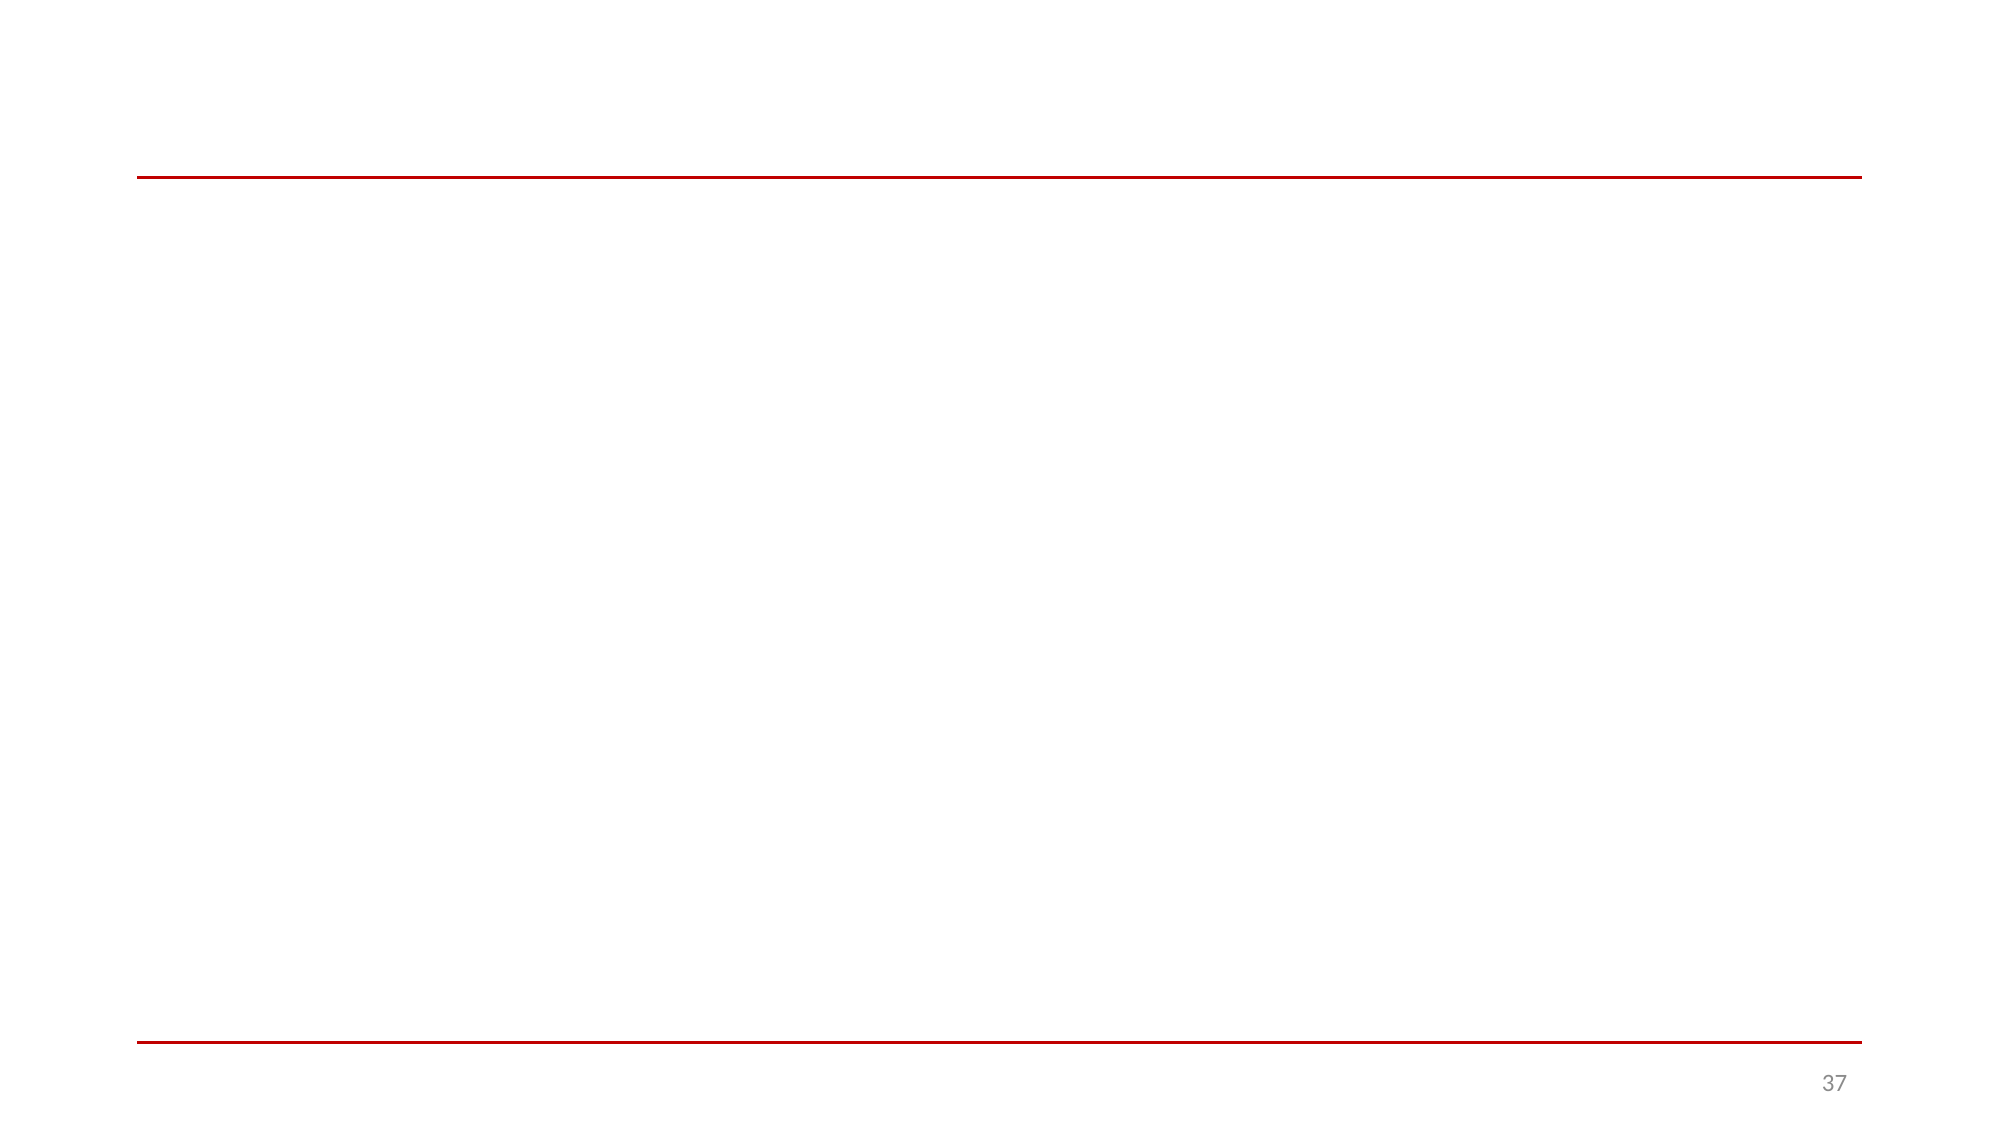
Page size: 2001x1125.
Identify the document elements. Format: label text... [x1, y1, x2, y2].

slide_number 37 [1412, 1051, 1863, 1111]
